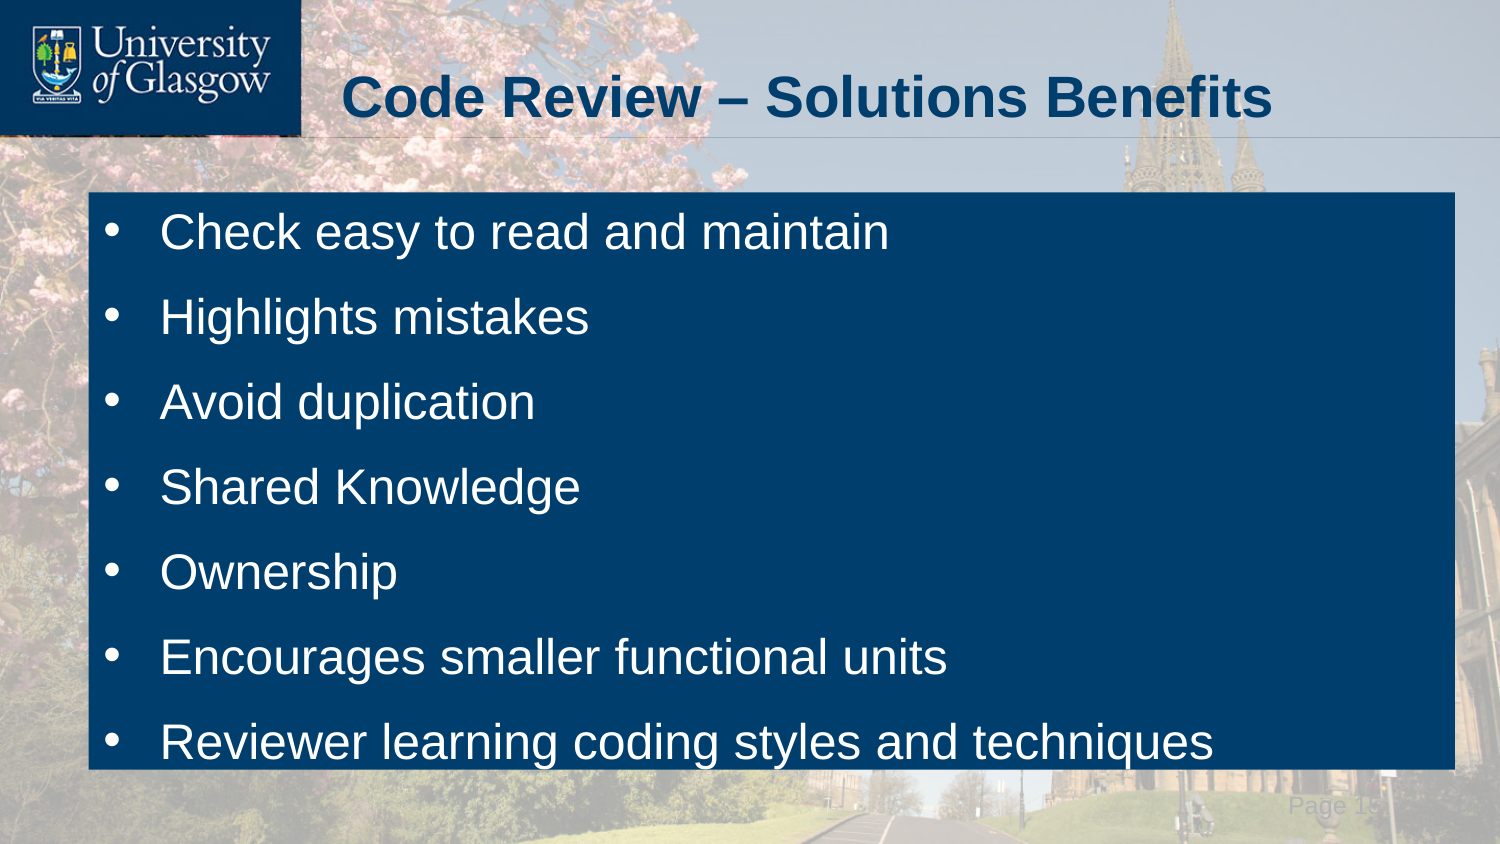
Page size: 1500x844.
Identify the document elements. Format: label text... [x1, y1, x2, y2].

list Check easy to read and maintain Highlights mistakes Avoid duplication Shared Knowledge Ownership Encourages smaller functional units Reviewer learning coding styles and techniques [88, 192, 1455, 770]
slide_number Page 15 [1059, 782, 1397, 828]
picture [0, 0, 301, 137]
title Code Review – Solutions Benefits [326, 57, 1455, 141]
